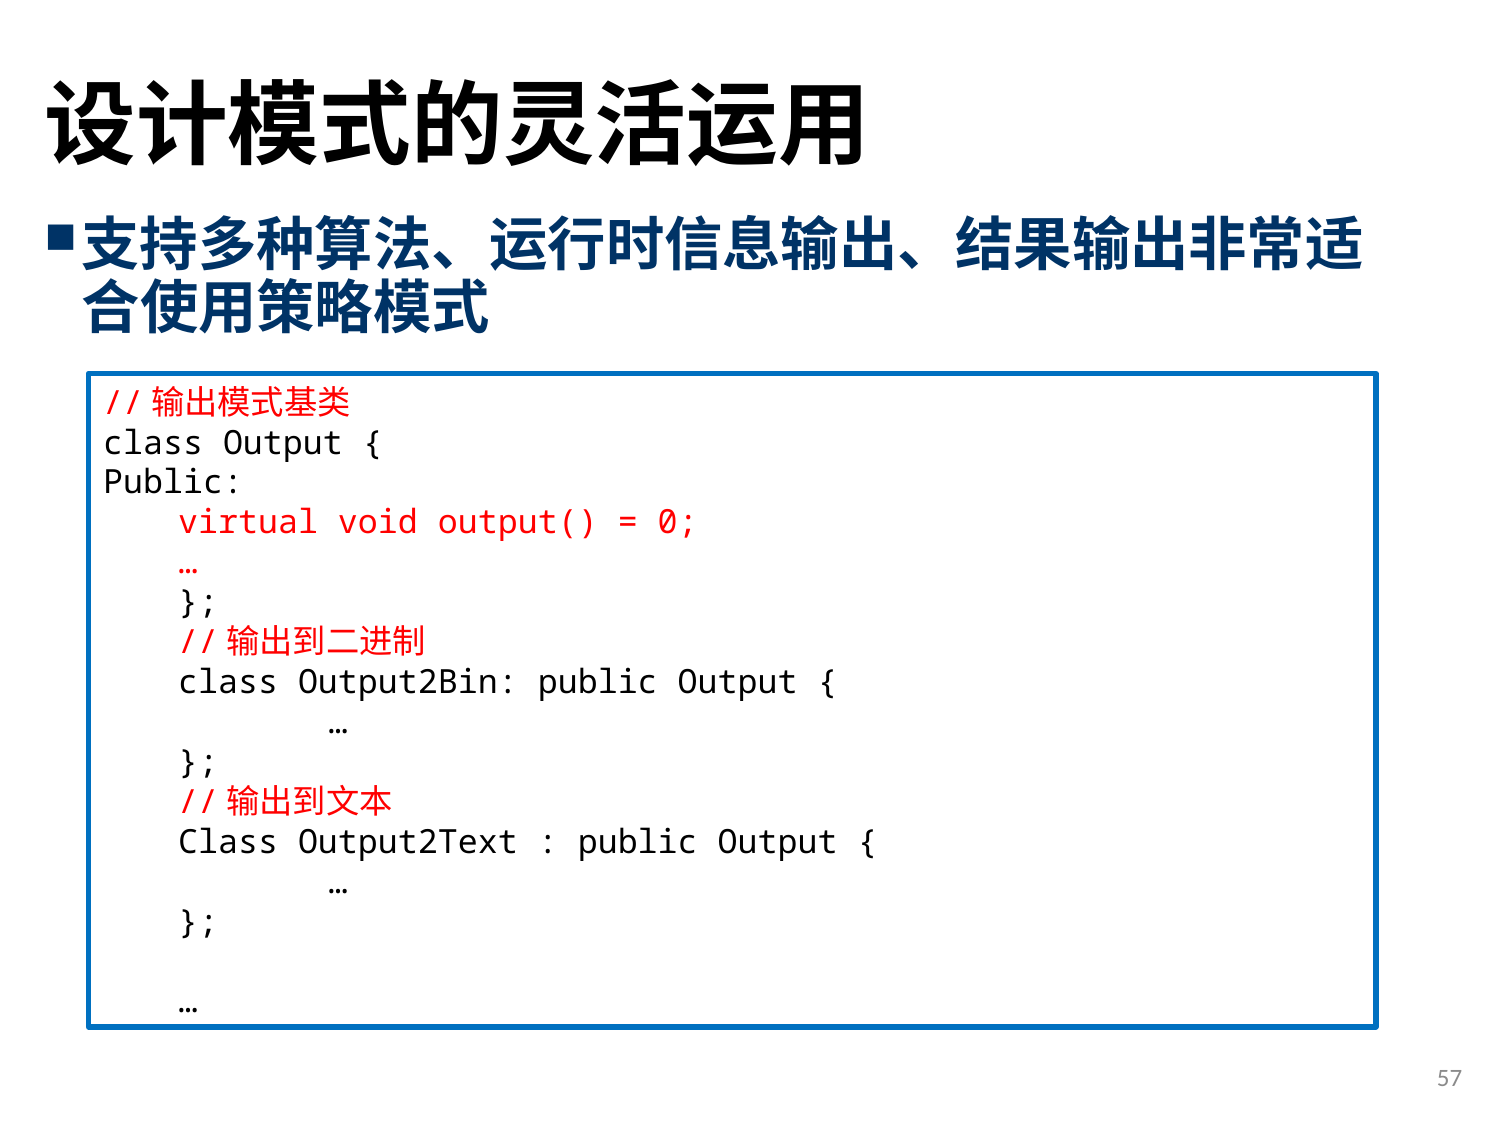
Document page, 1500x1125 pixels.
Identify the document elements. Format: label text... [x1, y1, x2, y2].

slide_number 57 [1139, 1046, 1478, 1107]
title 设计模式的灵活运用 [29, 19, 1324, 208]
text_box //输出模式基类 class Output { Public: virtual void output() = 0; … }; //输出到二进制 class Output2Bin: public Output { … }; //输出到文本 Class Output2Text : public Output { … }; … [88, 373, 1376, 1027]
list 支持多种算法、运行时信息输出、结果输出非常适合使用策略模式 [29, 208, 1424, 988]
